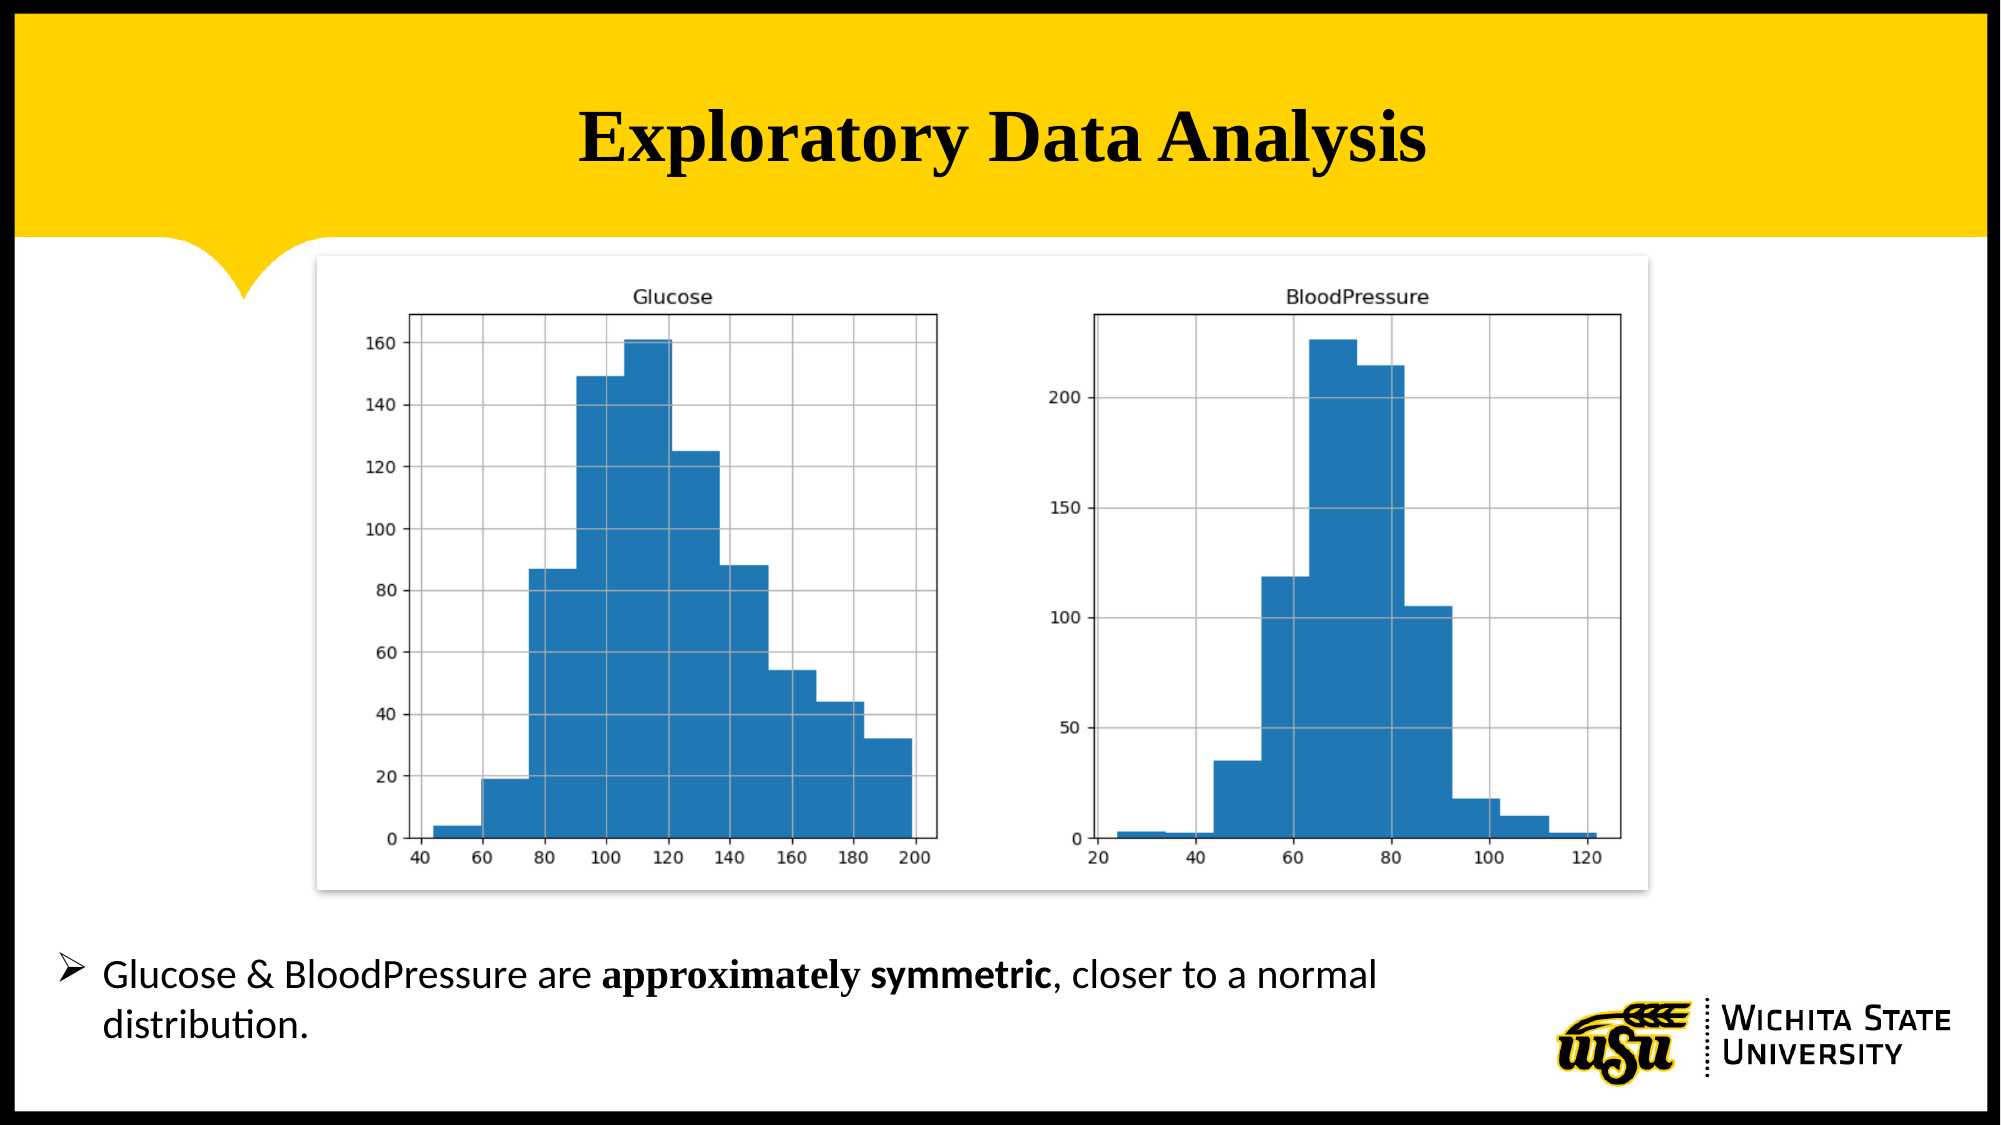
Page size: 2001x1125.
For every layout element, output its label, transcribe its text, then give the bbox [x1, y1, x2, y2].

text_box Glucose & BloodPressure are approximately symmetric, closer to a normal distribution. [48, 939, 1534, 1055]
title Exploratory Data Analysis [73, 44, 1934, 185]
picture [0, 0, 2001, 1125]
